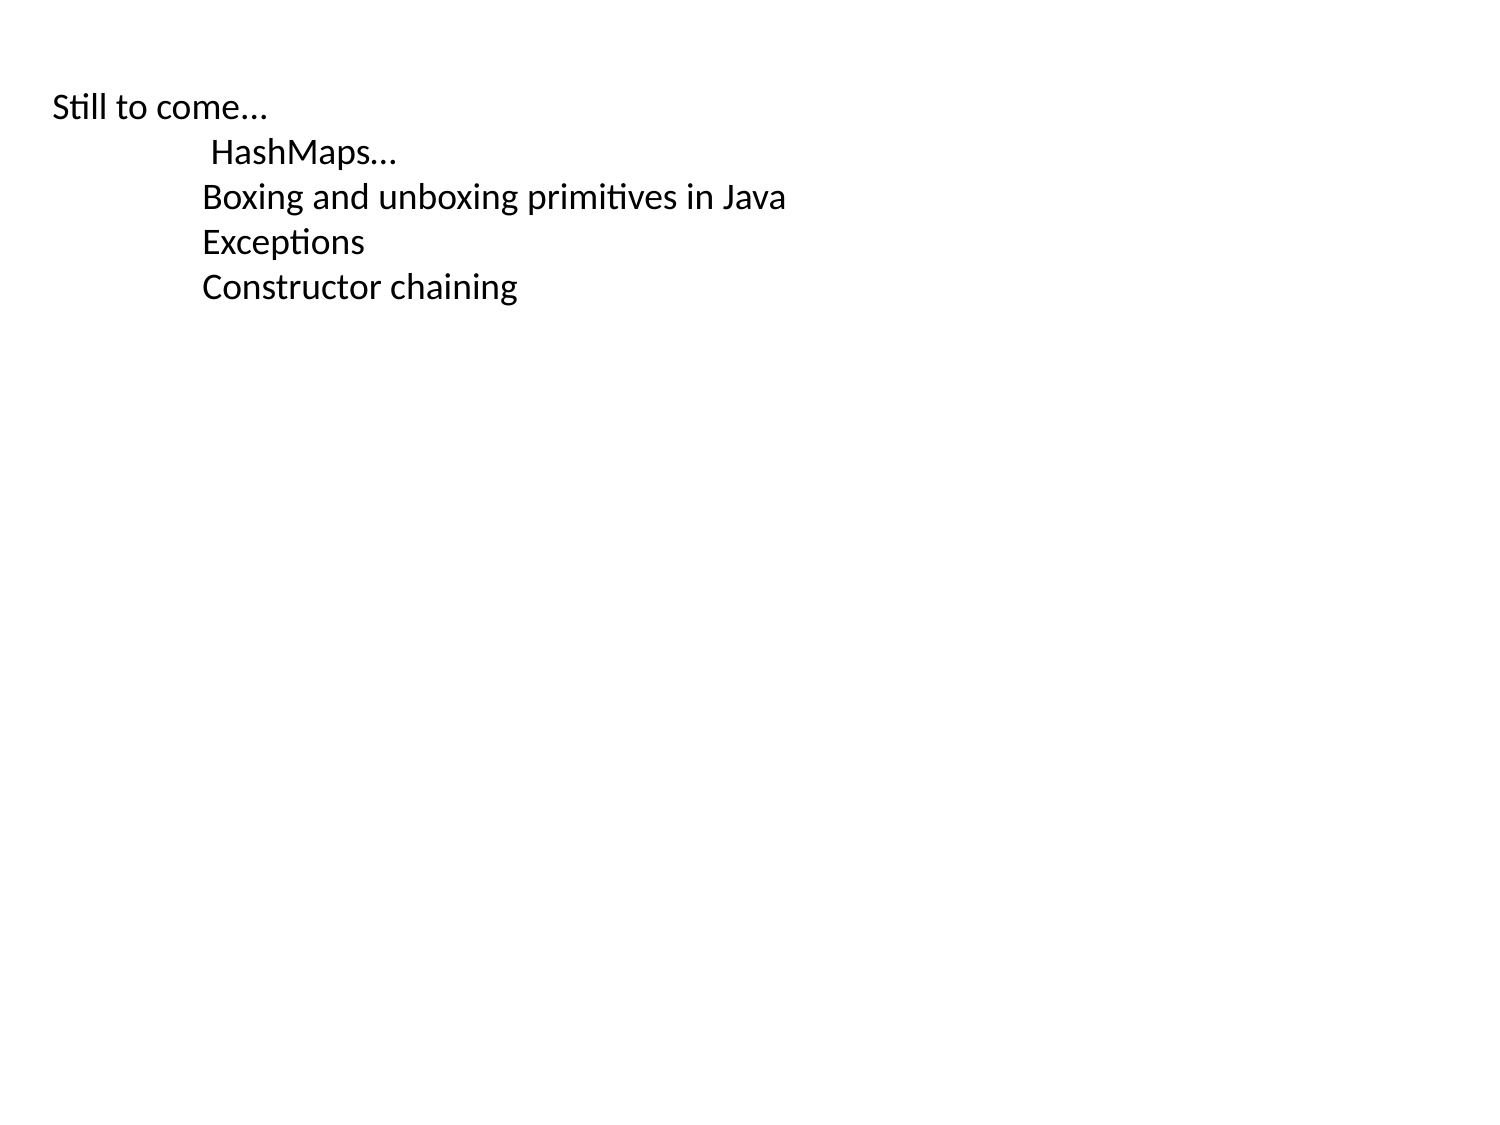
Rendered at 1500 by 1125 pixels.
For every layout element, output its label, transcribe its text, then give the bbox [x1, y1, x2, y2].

text_box Still to come... HashMaps… Boxing and unboxing primitives in Java Exceptions Constructor chaining [37, 74, 1125, 315]
